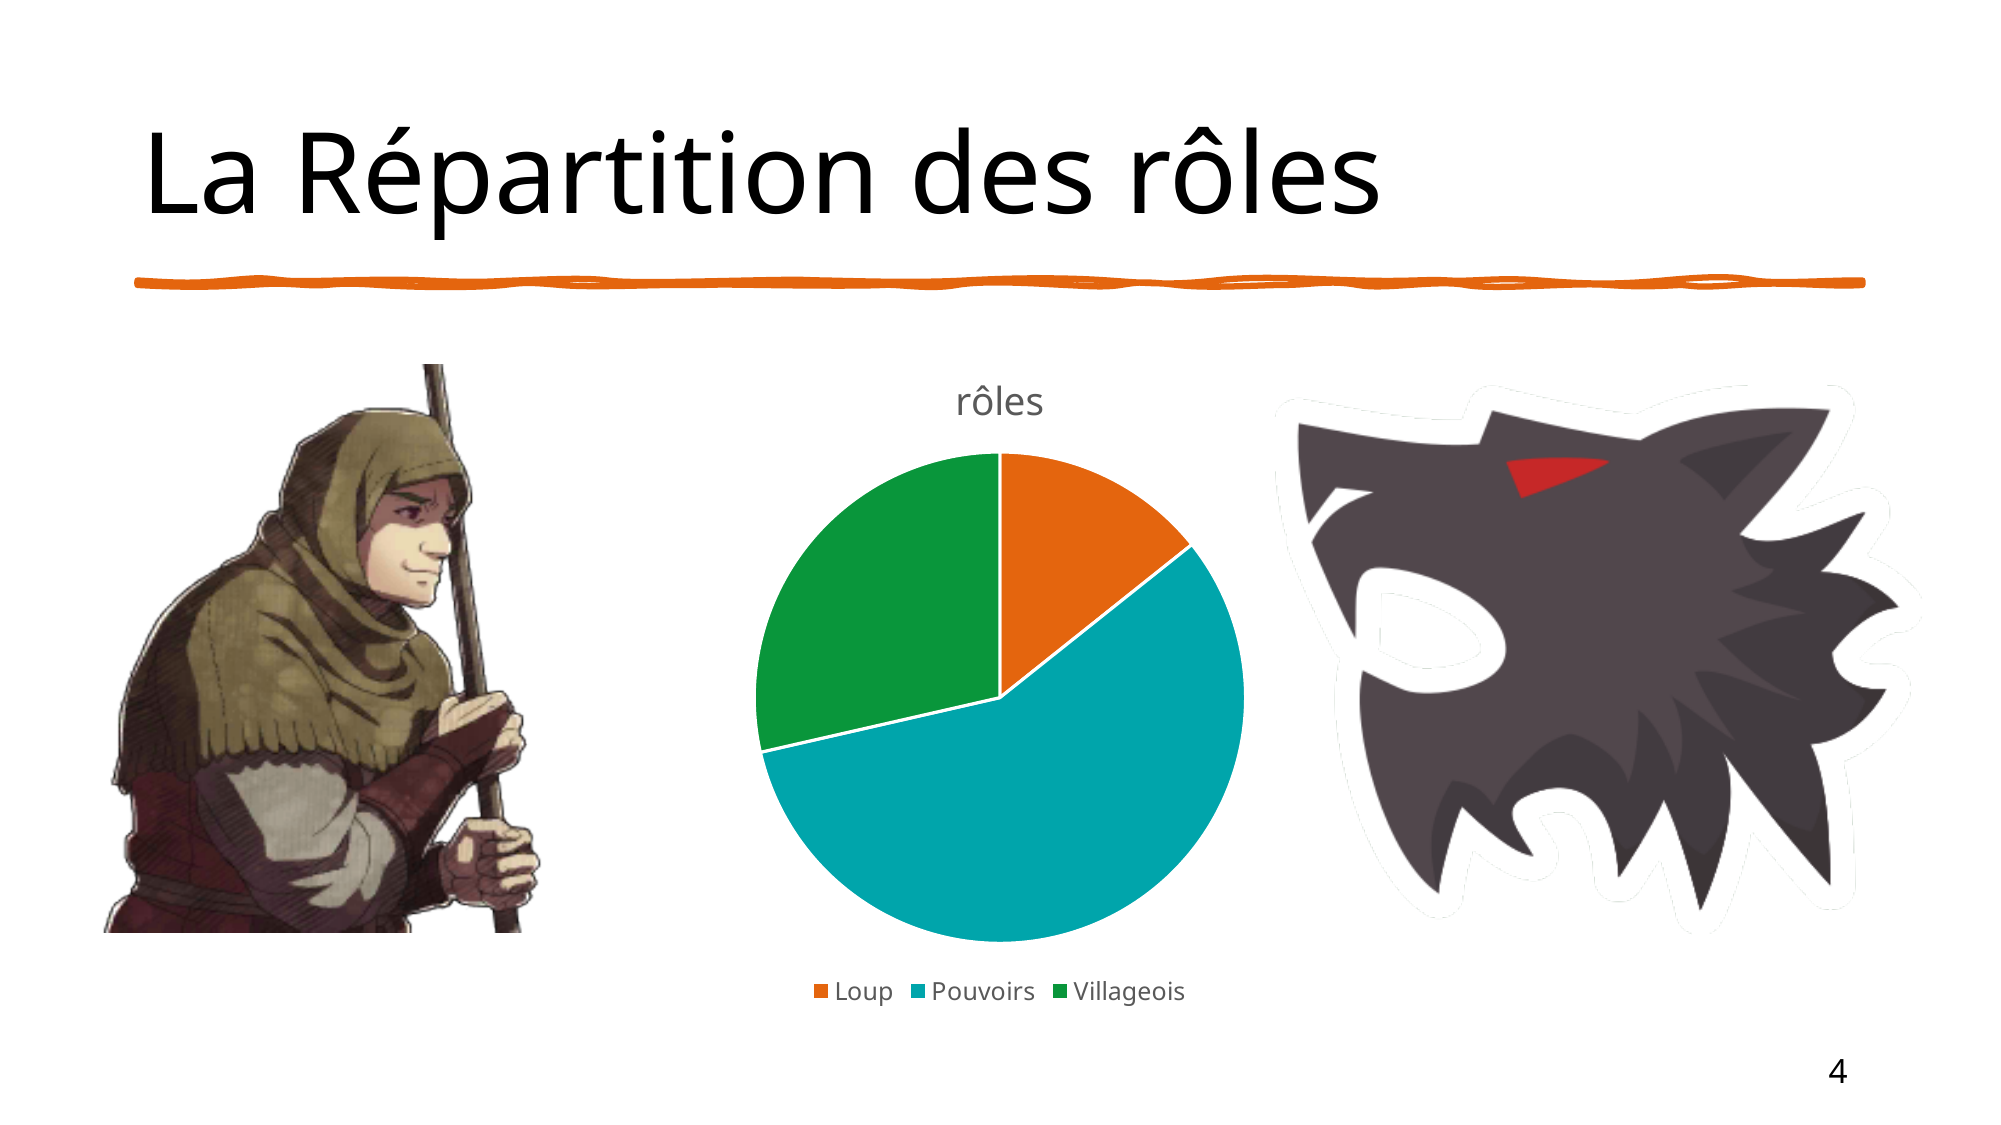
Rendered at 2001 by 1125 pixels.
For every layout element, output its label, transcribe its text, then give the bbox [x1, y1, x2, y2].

picture [41, 364, 663, 933]
chart [137, 340, 1863, 1015]
title La Répartition des rôles [126, 59, 1851, 278]
slide_number 4 [1412, 1042, 1863, 1103]
picture [1274, 384, 1923, 935]
